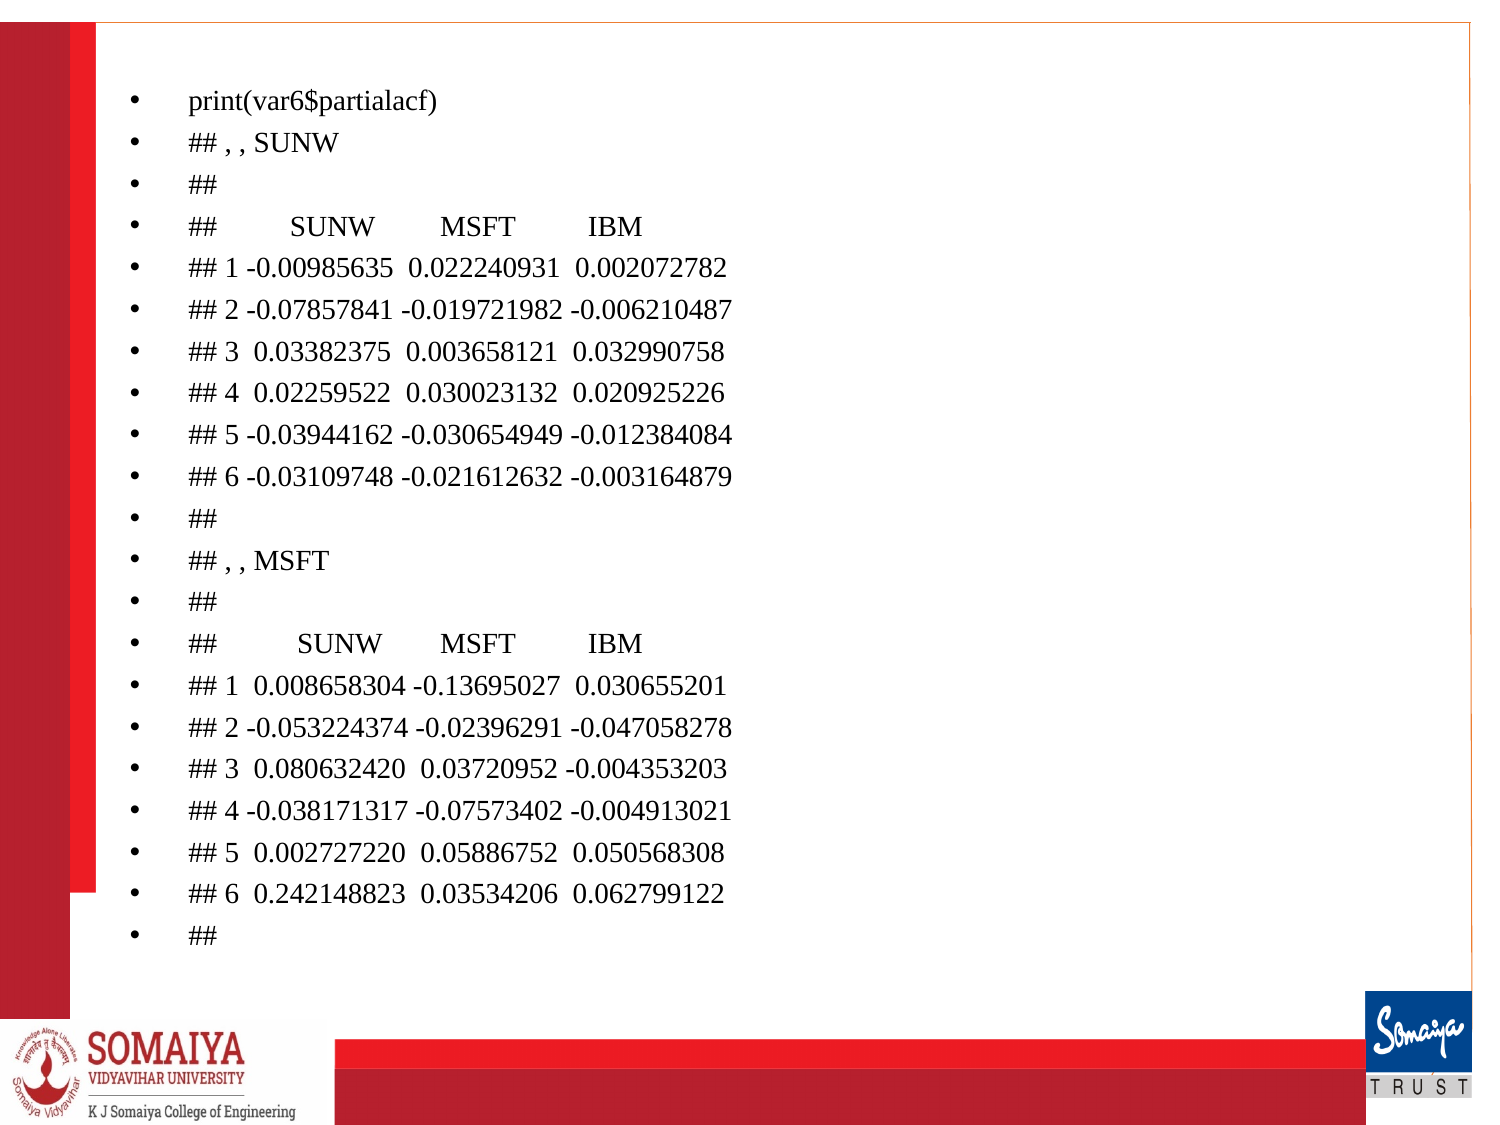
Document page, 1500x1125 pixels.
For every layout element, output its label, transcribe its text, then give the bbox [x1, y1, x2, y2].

picture [1365, 991, 1472, 1098]
picture [0, 22, 327, 1125]
list print(var6$partialacf) ## , , SUNW ## ## SUNW MSFT IBM ## 1 -0.00985635 0.022240931 0.002072782 ## 2 -0.07857841 -0.019721982 -0.006210487 ## 3 0.03382375 0.003658121 0.032990758 ## 4 0.02259522 0.030023132 0.020925226 ## 5 -0.03944162 -0.030654949 -0.012384084 ## 6 -0.03109748 -0.021612632 -0.003164879 ## ## , , MSFT ## ## SUNW MSFT IBM ## 1 0.008658304 -0.13695027 0.030655201 ## 2 -0.053224374 -0.02396291 -0.047058278 ## 3 0.080632420 0.03720952 -0.004353203 ## 4 -0.038171317 -0.07573402 -0.004913021 ## 5 0.002727220 0.05886752 0.050568308 ## 6 0.242148823 0.03534206 0.062799122 ## [114, 78, 1465, 960]
picture [335, 1040, 1365, 1125]
